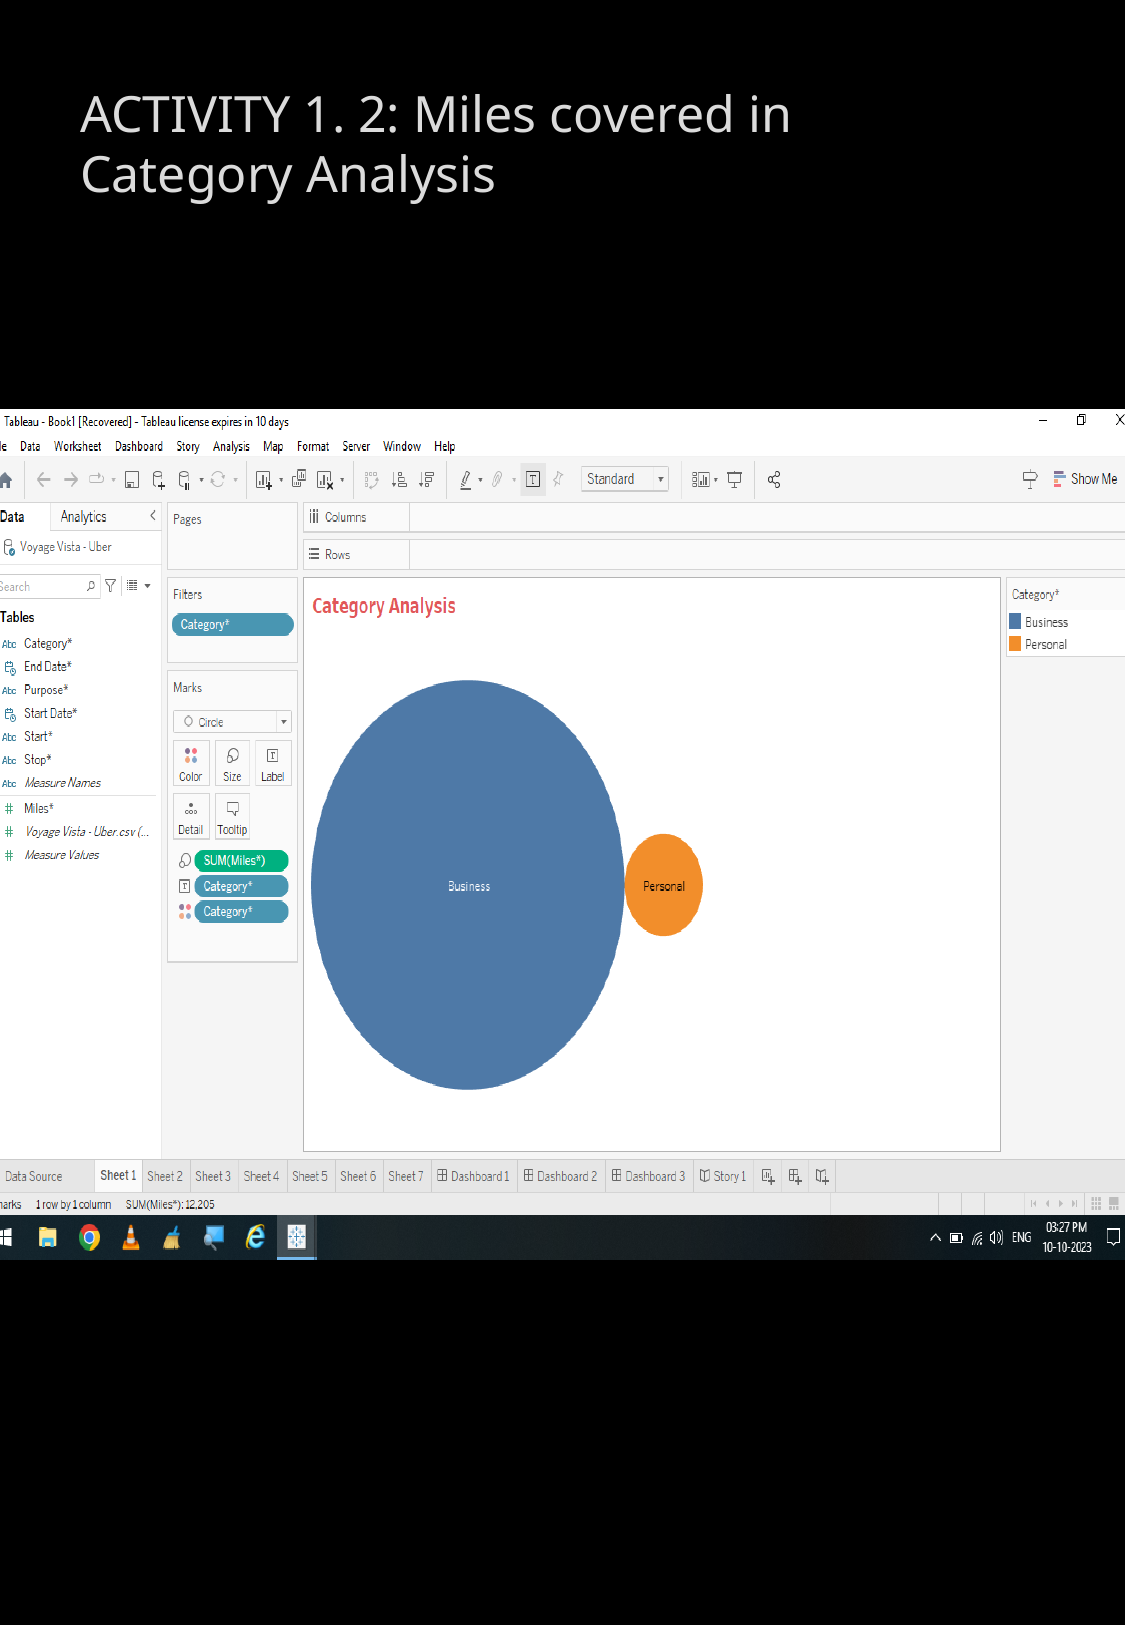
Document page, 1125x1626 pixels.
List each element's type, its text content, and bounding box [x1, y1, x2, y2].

picture [0, 409, 1125, 1260]
text_box ACTIVITY 1. 2: Miles covered in Category Analysis [65, 74, 975, 210]
